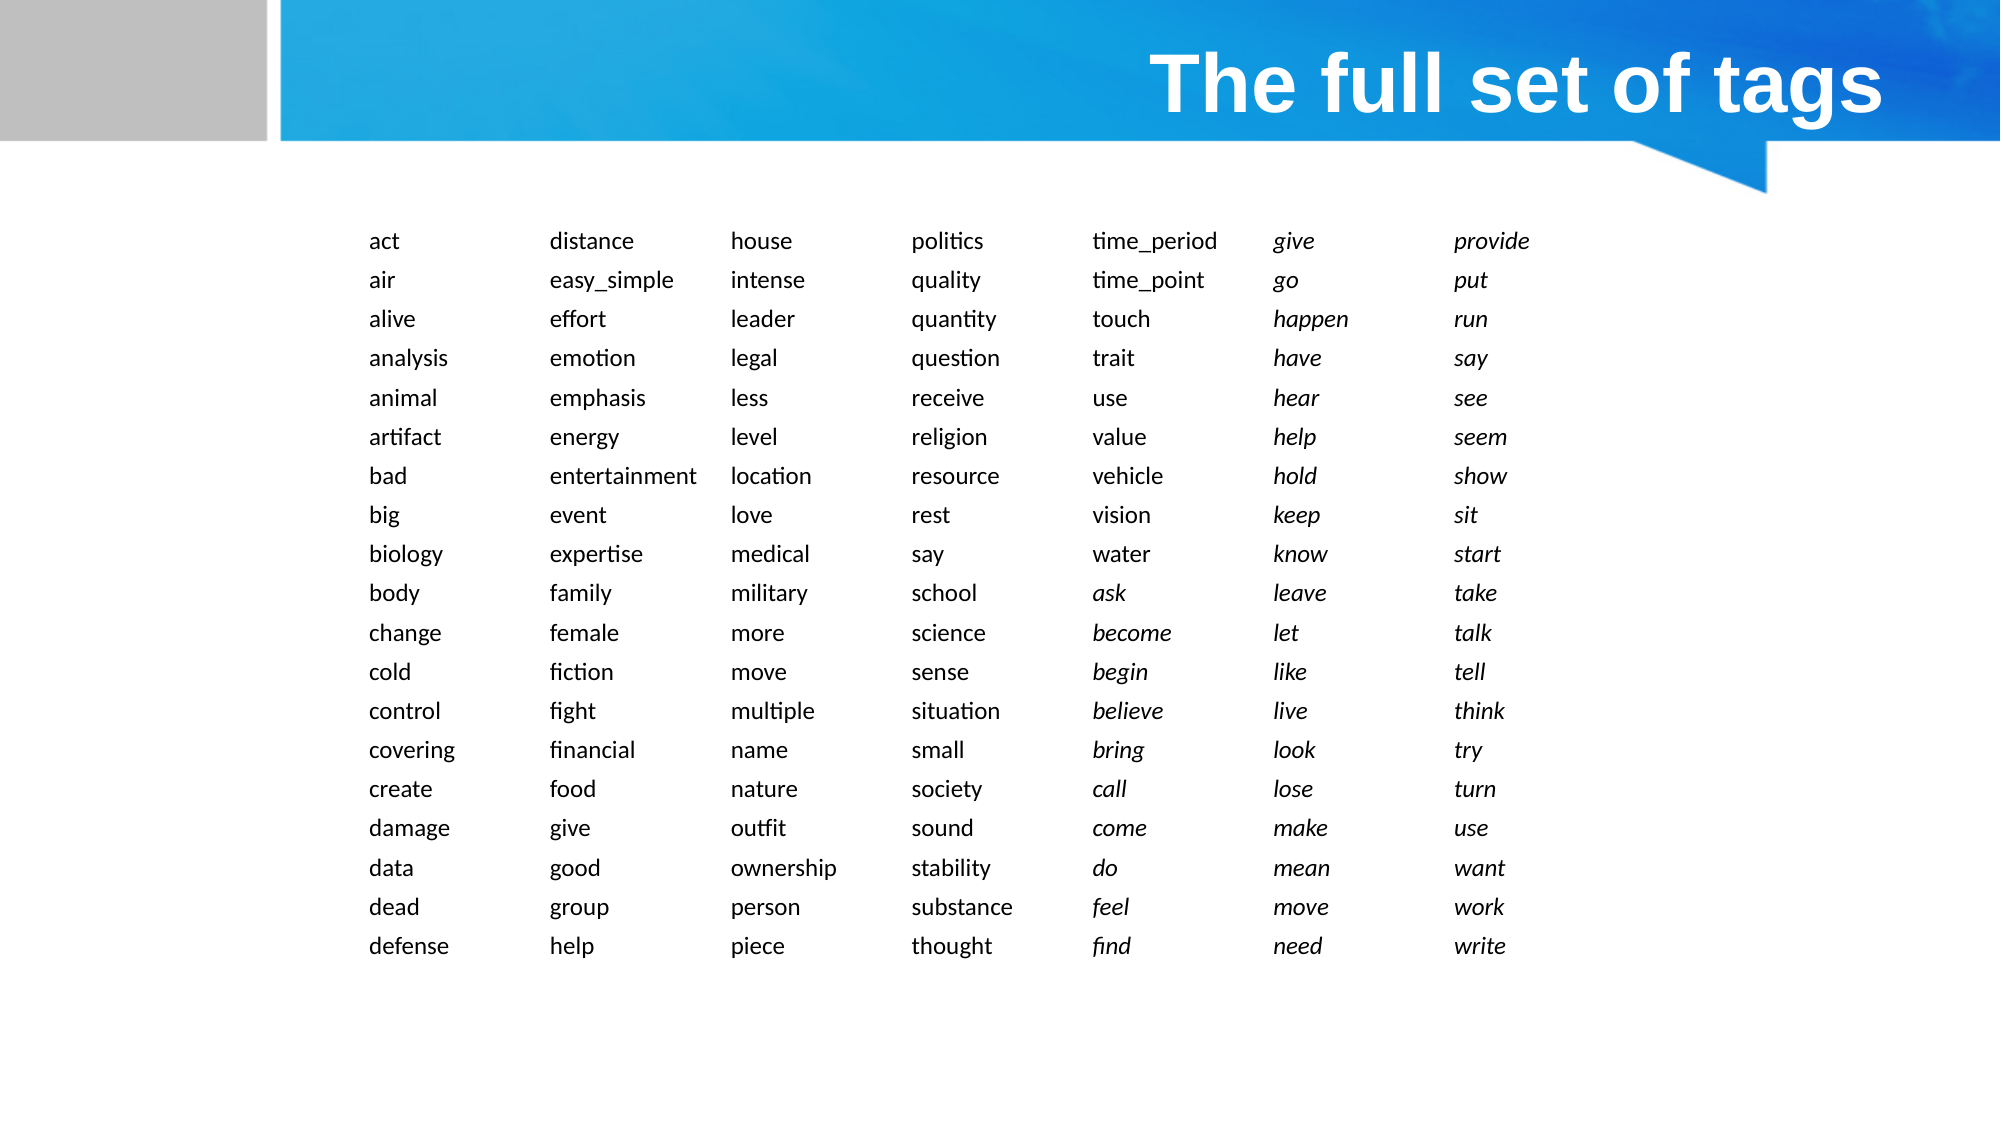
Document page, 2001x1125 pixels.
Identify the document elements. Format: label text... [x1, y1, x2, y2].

table_header time_period [1090, 226, 1271, 266]
table_cell artifact [367, 422, 548, 461]
table_cell good [548, 853, 729, 892]
table_cell less [729, 383, 910, 422]
table_cell fiction [548, 657, 729, 696]
table_cell move [1271, 892, 1452, 931]
table_cell event [548, 500, 729, 540]
table_cell try [1452, 735, 1633, 775]
table_cell turn [1452, 775, 1633, 814]
table_cell love [729, 500, 910, 540]
table_cell sit [1452, 500, 1633, 540]
table_cell quality [910, 266, 1090, 305]
table_cell bring [1090, 735, 1271, 775]
table_header distance [548, 226, 729, 266]
table_cell make [1271, 814, 1452, 853]
table_cell question [910, 344, 1090, 383]
table_cell water [1090, 540, 1271, 579]
table_cell like [1271, 657, 1452, 696]
title The full set of tags [99, 30, 1901, 127]
table_cell stability [910, 853, 1090, 892]
table_cell resource [910, 461, 1090, 500]
table_cell control [367, 696, 548, 735]
table_header house [729, 226, 910, 266]
table_header politics [910, 226, 1090, 266]
table_cell society [910, 775, 1090, 814]
table_cell piece [729, 931, 910, 970]
table_cell change [367, 618, 548, 657]
table_cell believe [1090, 696, 1271, 735]
table_header provide [1452, 226, 1633, 266]
table_cell become [1090, 618, 1271, 657]
table_cell see [1452, 383, 1633, 422]
table_cell easy_simple [548, 266, 729, 305]
table_cell religion [910, 422, 1090, 461]
table_cell air [367, 266, 548, 305]
table_cell outfit [729, 814, 910, 853]
table_cell need [1271, 931, 1452, 970]
table_cell thought [910, 931, 1090, 970]
table_cell location [729, 461, 910, 500]
table_cell legal [729, 344, 910, 383]
table_cell emotion [548, 344, 729, 383]
table_cell go [1271, 266, 1452, 305]
table_cell mean [1271, 853, 1452, 892]
table_cell work [1452, 892, 1633, 931]
table_cell happen [1271, 305, 1452, 344]
table_cell energy [548, 422, 729, 461]
table_cell substance [910, 892, 1090, 931]
table_cell family [548, 579, 729, 618]
table_cell situation [910, 696, 1090, 735]
table_cell vision [1090, 500, 1271, 540]
table_cell have [1271, 344, 1452, 383]
table_cell cold [367, 657, 548, 696]
table_cell begin [1090, 657, 1271, 696]
table_cell find [1090, 931, 1271, 970]
table_cell call [1090, 775, 1271, 814]
table_cell leave [1271, 579, 1452, 618]
table_cell keep [1271, 500, 1452, 540]
table_cell name [729, 735, 910, 775]
table_cell talk [1452, 618, 1633, 657]
table_cell feel [1090, 892, 1271, 931]
table_cell effort [548, 305, 729, 344]
table_cell trait [1090, 344, 1271, 383]
table_cell write [1452, 931, 1633, 970]
table_cell start [1452, 540, 1633, 579]
table_cell animal [367, 383, 548, 422]
table_cell group [548, 892, 729, 931]
table_cell time_point [1090, 266, 1271, 305]
table_cell covering [367, 735, 548, 775]
table_cell female [548, 618, 729, 657]
table_cell know [1271, 540, 1452, 579]
table_cell want [1452, 853, 1633, 892]
picture [0, 0, 2000, 1125]
table_cell intense [729, 266, 910, 305]
table_cell seem [1452, 422, 1633, 461]
table_cell think [1452, 696, 1633, 735]
table_cell small [910, 735, 1090, 775]
table_cell biology [367, 540, 548, 579]
table_cell military [729, 579, 910, 618]
table_cell receive [910, 383, 1090, 422]
table_cell show [1452, 461, 1633, 500]
table_cell ownership [729, 853, 910, 892]
table_cell multiple [729, 696, 910, 735]
table_cell do [1090, 853, 1271, 892]
table_cell financial [548, 735, 729, 775]
table_cell give [548, 814, 729, 853]
table_cell tell [1452, 657, 1633, 696]
table_cell create [367, 775, 548, 814]
table_cell damage [367, 814, 548, 853]
table_cell help [548, 931, 729, 970]
table_cell dead [367, 892, 548, 931]
table_cell say [1452, 344, 1633, 383]
table_cell run [1452, 305, 1633, 344]
table_cell sound [910, 814, 1090, 853]
table_cell food [548, 775, 729, 814]
table_cell move [729, 657, 910, 696]
table_cell emphasis [548, 383, 729, 422]
table_cell sense [910, 657, 1090, 696]
table_cell use [1452, 814, 1633, 853]
table_cell let [1271, 618, 1452, 657]
table_cell medical [729, 540, 910, 579]
table_cell person [729, 892, 910, 931]
table_cell touch [1090, 305, 1271, 344]
table_cell body [367, 579, 548, 618]
table_cell value [1090, 422, 1271, 461]
table_cell vehicle [1090, 461, 1271, 500]
table_cell analysis [367, 344, 548, 383]
table_cell hold [1271, 461, 1452, 500]
table_cell leader [729, 305, 910, 344]
table_cell school [910, 579, 1090, 618]
table_cell entertainment [548, 461, 729, 500]
table_cell look [1271, 735, 1452, 775]
table_cell rest [910, 500, 1090, 540]
table_header act [367, 226, 548, 266]
table_cell alive [367, 305, 548, 344]
table_cell more [729, 618, 910, 657]
table_cell say [910, 540, 1090, 579]
table_cell hear [1271, 383, 1452, 422]
table_cell quantity [910, 305, 1090, 344]
table_cell lose [1271, 775, 1452, 814]
table_cell live [1271, 696, 1452, 735]
table_cell big [367, 500, 548, 540]
table_cell fight [548, 696, 729, 735]
table_cell defense [367, 931, 548, 970]
table_cell expertise [548, 540, 729, 579]
table_cell data [367, 853, 548, 892]
table_cell take [1452, 579, 1633, 618]
table_cell level [729, 422, 910, 461]
table_cell put [1452, 266, 1633, 305]
table_cell use [1090, 383, 1271, 422]
table_cell come [1090, 814, 1271, 853]
table_cell ask [1090, 579, 1271, 618]
table_cell nature [729, 775, 910, 814]
table_cell help [1271, 422, 1452, 461]
table_header give [1271, 226, 1452, 266]
table_cell bad [367, 461, 548, 500]
table_cell science [910, 618, 1090, 657]
